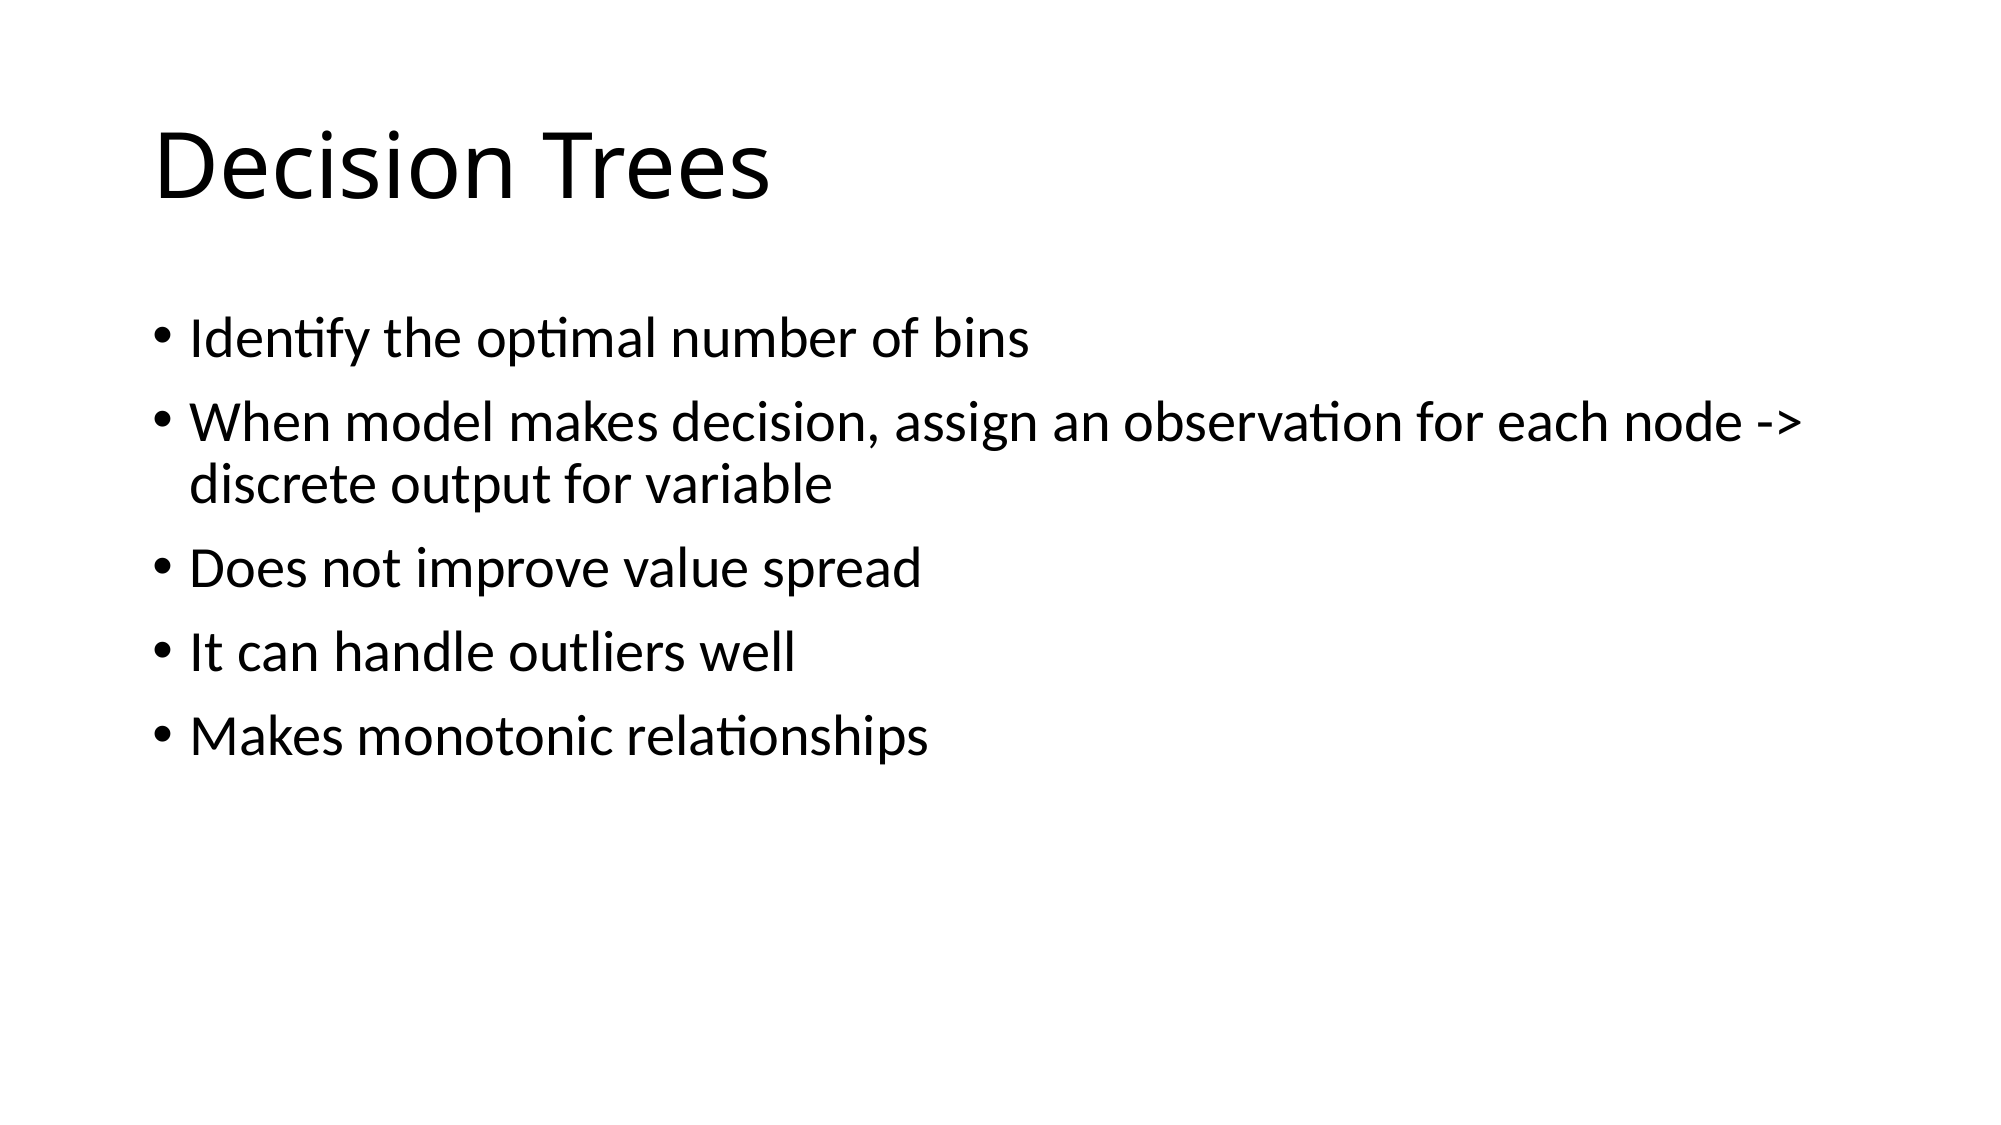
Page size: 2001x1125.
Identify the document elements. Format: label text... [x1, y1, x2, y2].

title Decision Trees [137, 59, 1863, 278]
list Identify the optimal number of bins When model makes decision, assign an observation for each node -> discrete output for variable Does not improve value spread It can handle outliers well Makes monotonic relationships [137, 299, 1863, 1014]
